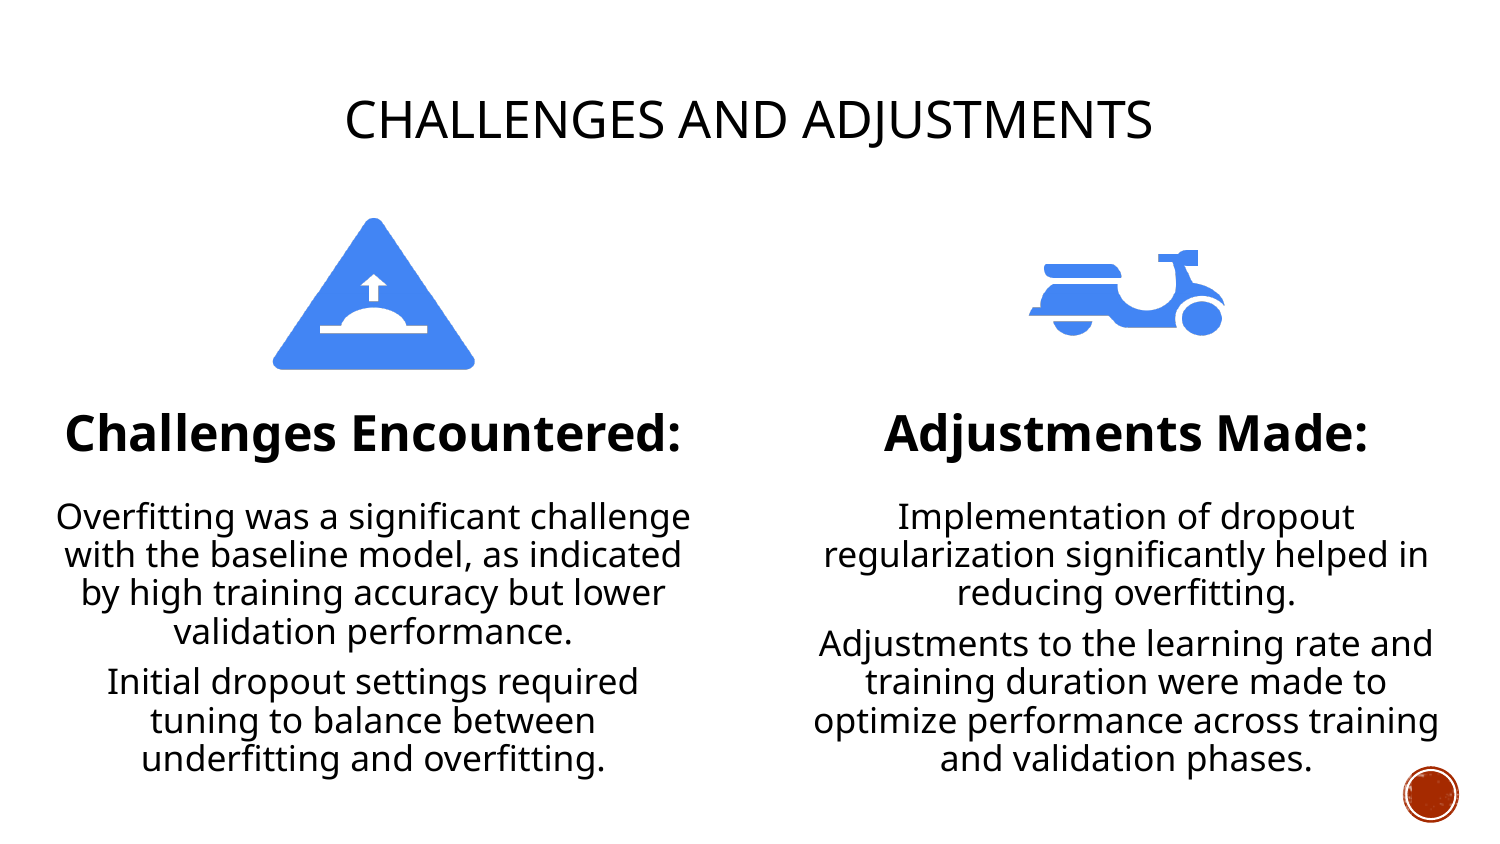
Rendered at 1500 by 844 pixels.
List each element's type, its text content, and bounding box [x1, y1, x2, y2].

title Challenges and Adjustments [51, 72, 1449, 167]
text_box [56, 199, 1448, 733]
